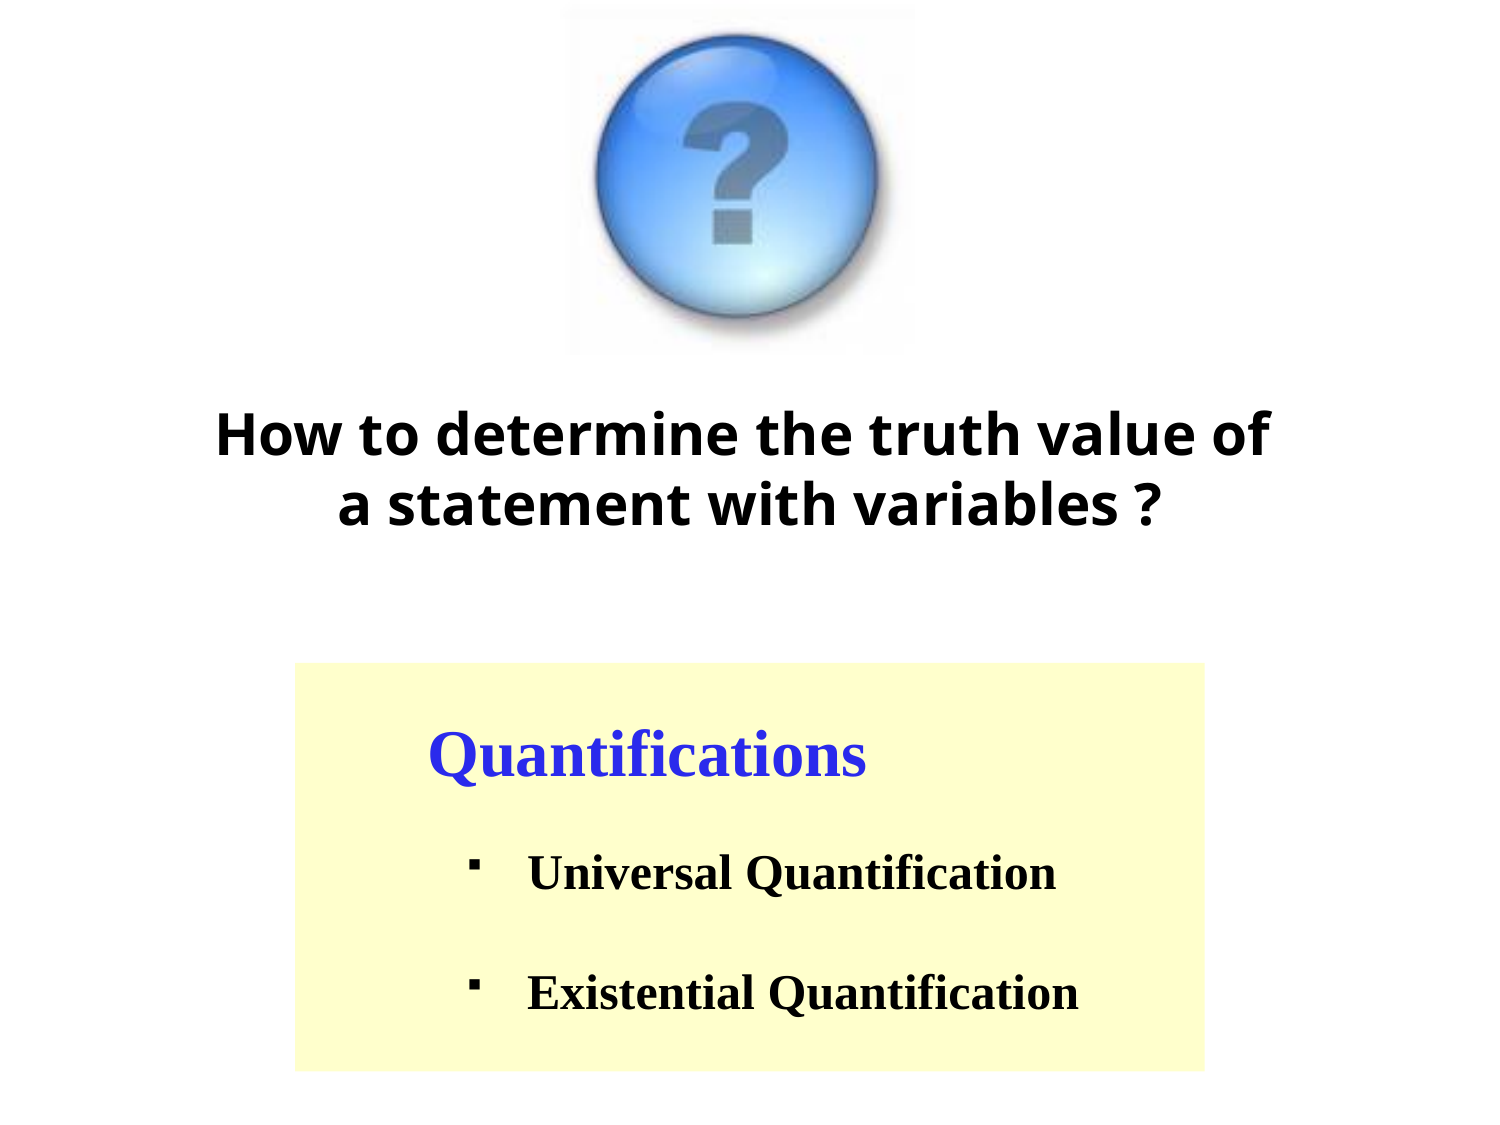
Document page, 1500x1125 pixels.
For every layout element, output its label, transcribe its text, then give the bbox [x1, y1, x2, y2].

text_box [295, 662, 1205, 1072]
text_box How to determine the truth value of a statement with variables ? [199, 390, 1301, 545]
picture [559, 0, 915, 355]
text_box Quantifications Universal Quantification Existential Quantification [412, 701, 1095, 1027]
